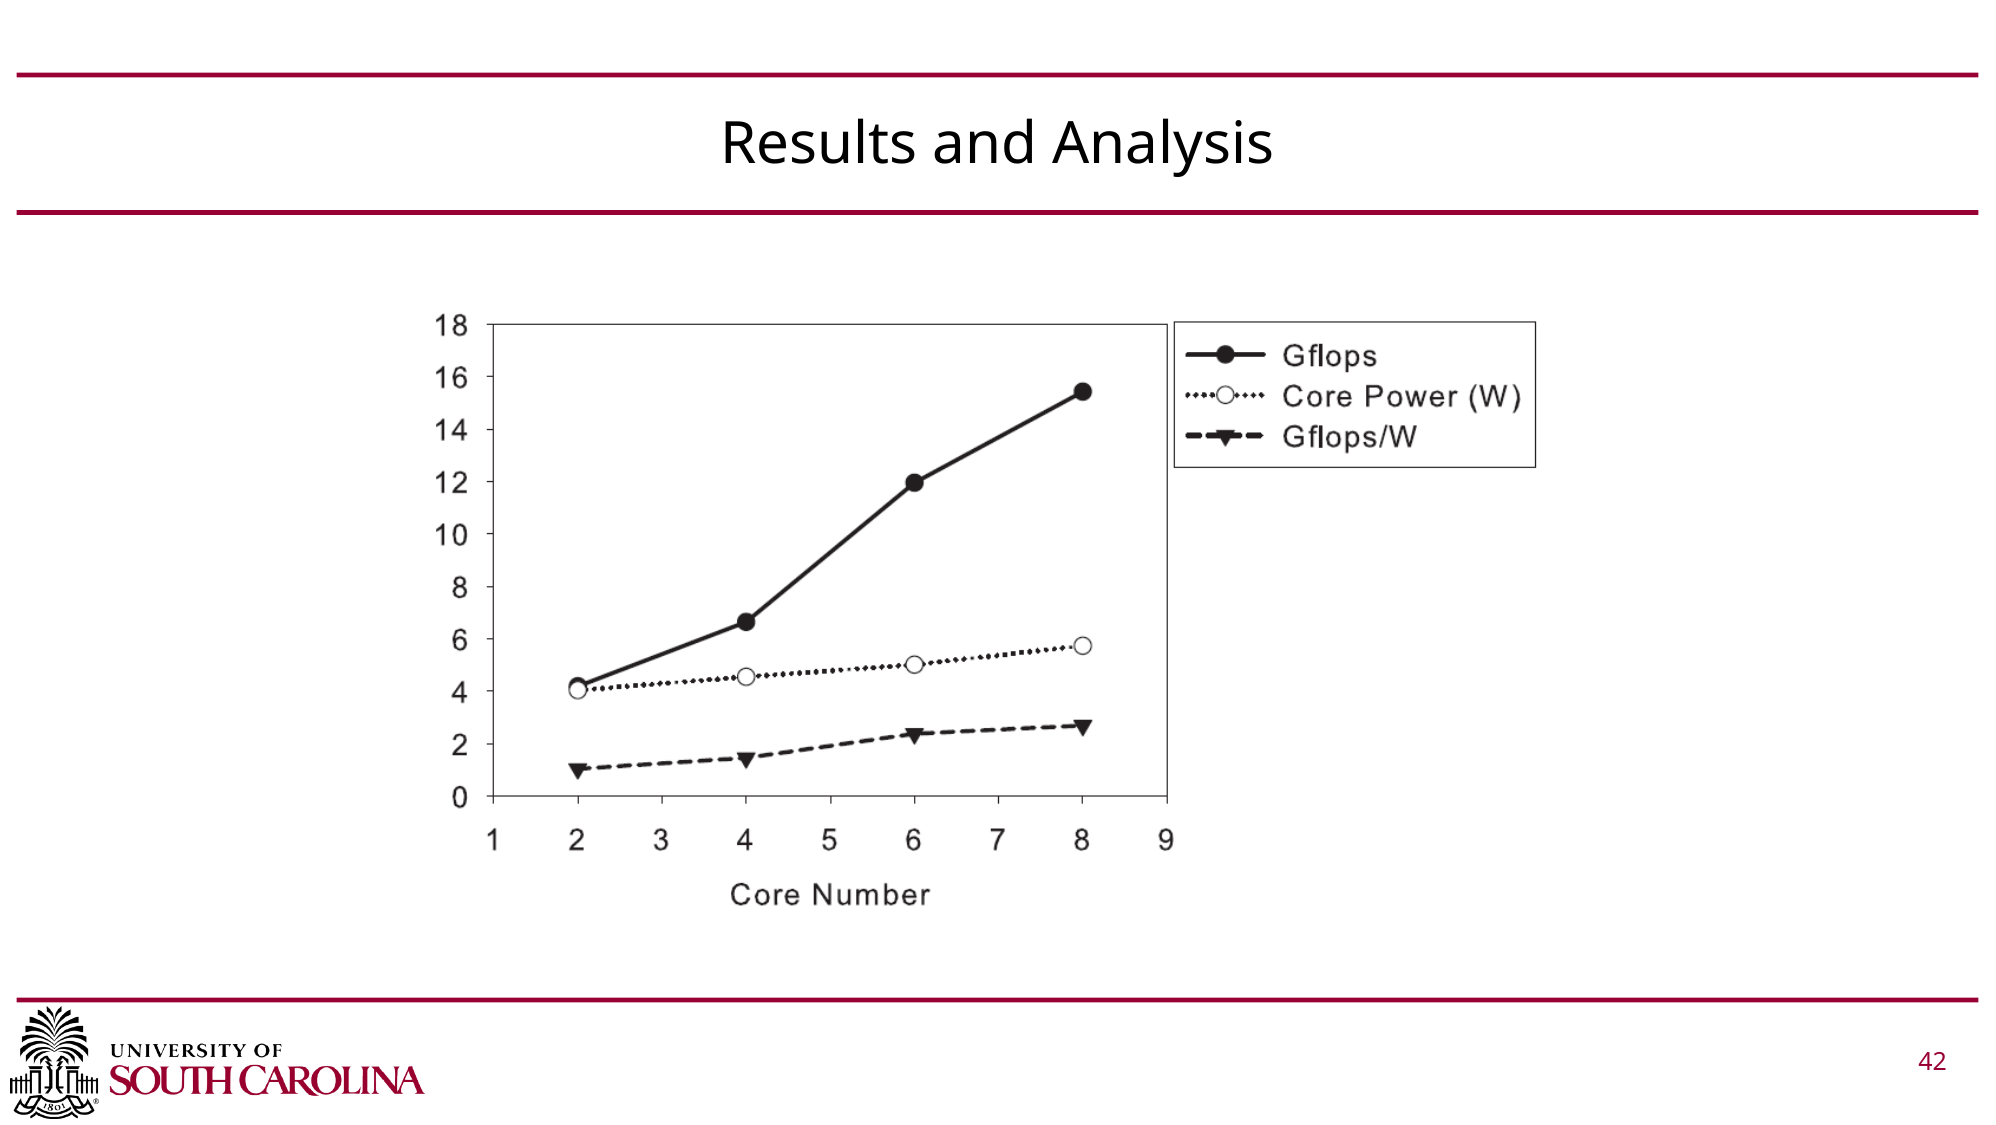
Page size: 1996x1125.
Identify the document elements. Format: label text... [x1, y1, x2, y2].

picture [422, 299, 1548, 909]
slide_number 42 [565, 1037, 1963, 1088]
picture [10, 1006, 425, 1119]
title Results and Analysis [99, 74, 1896, 206]
